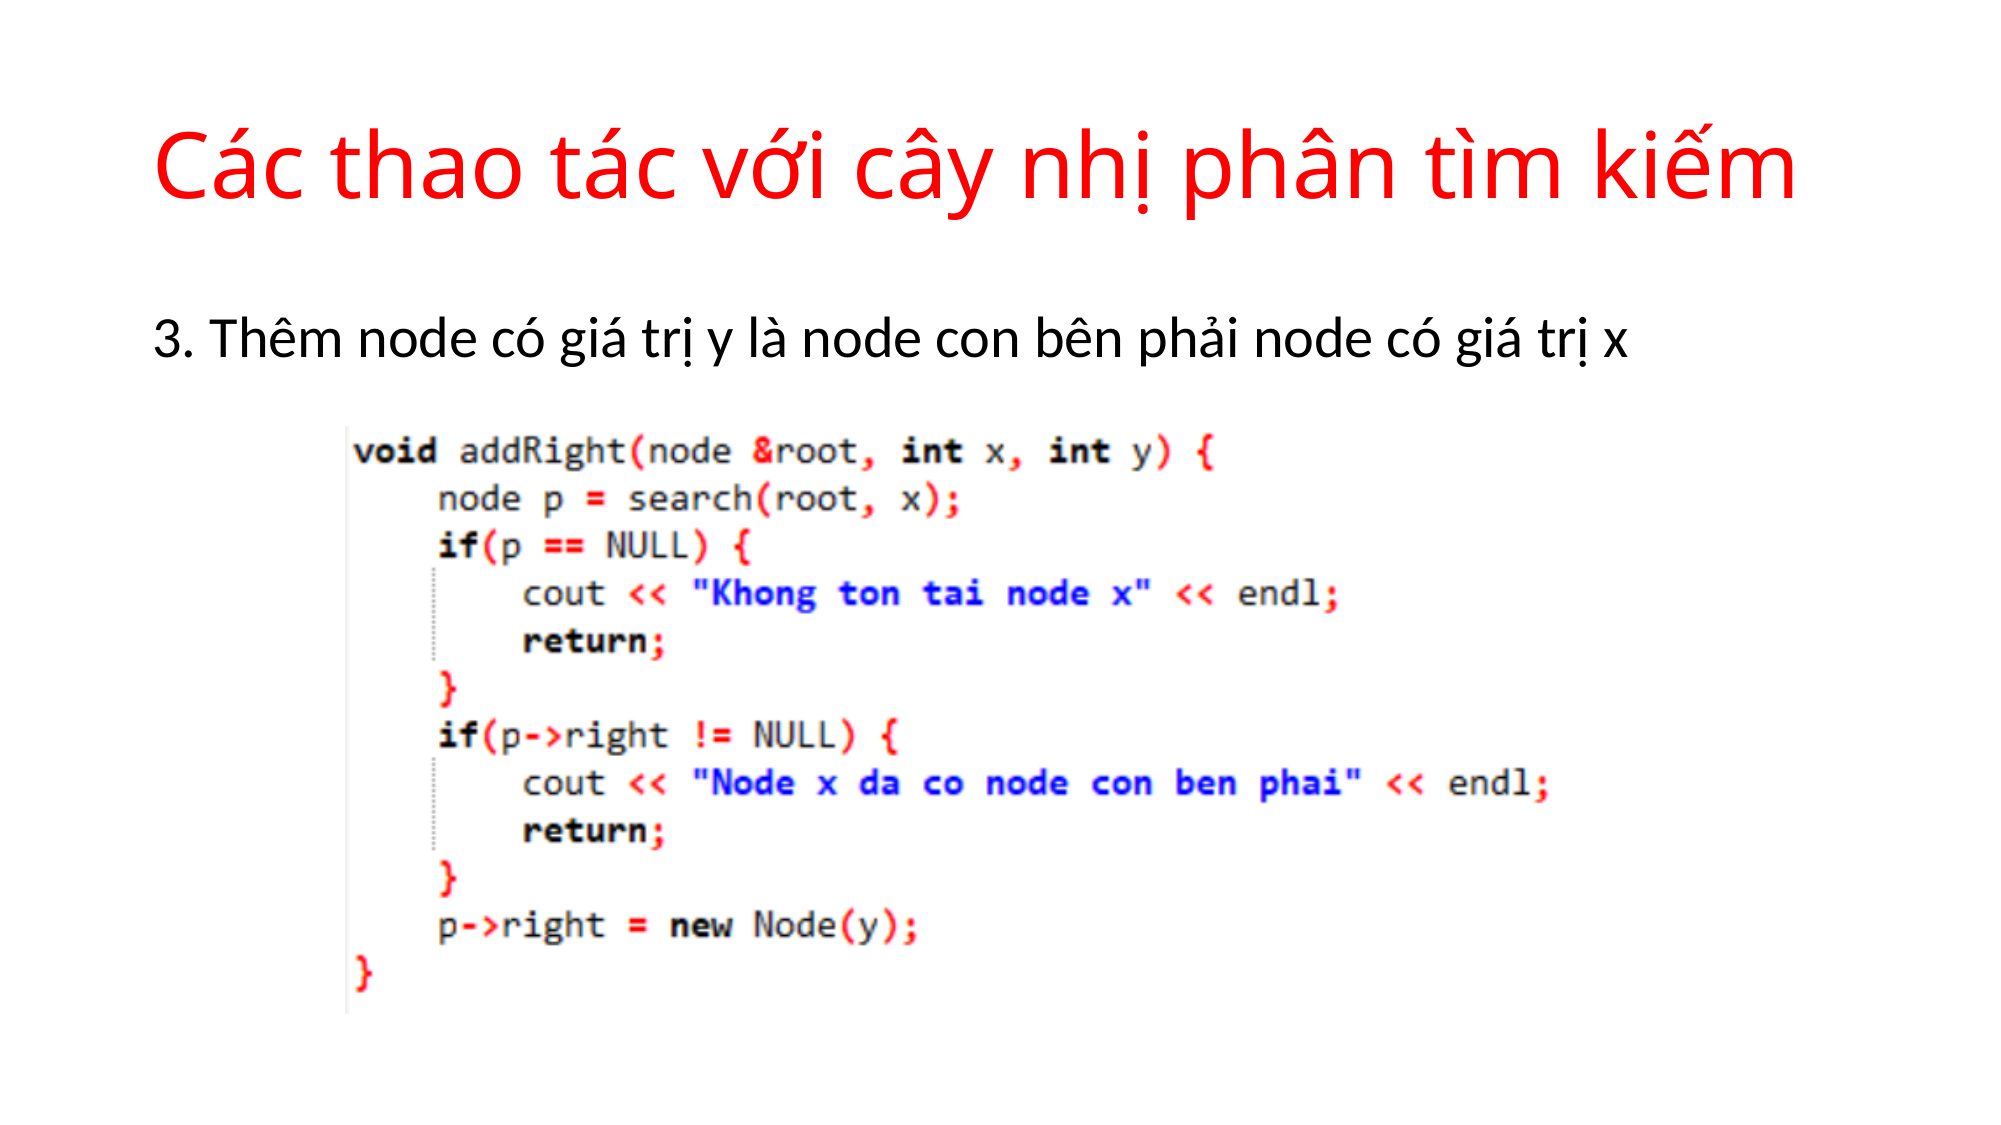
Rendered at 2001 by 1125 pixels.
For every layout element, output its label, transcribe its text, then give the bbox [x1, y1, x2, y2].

picture [345, 426, 1571, 1014]
title Các thao tác với cây nhị phân tìm kiếm [137, 59, 1863, 278]
list 3. Thêm node có giá trị y là node con bên phải node có giá trị x [137, 299, 1863, 1014]
